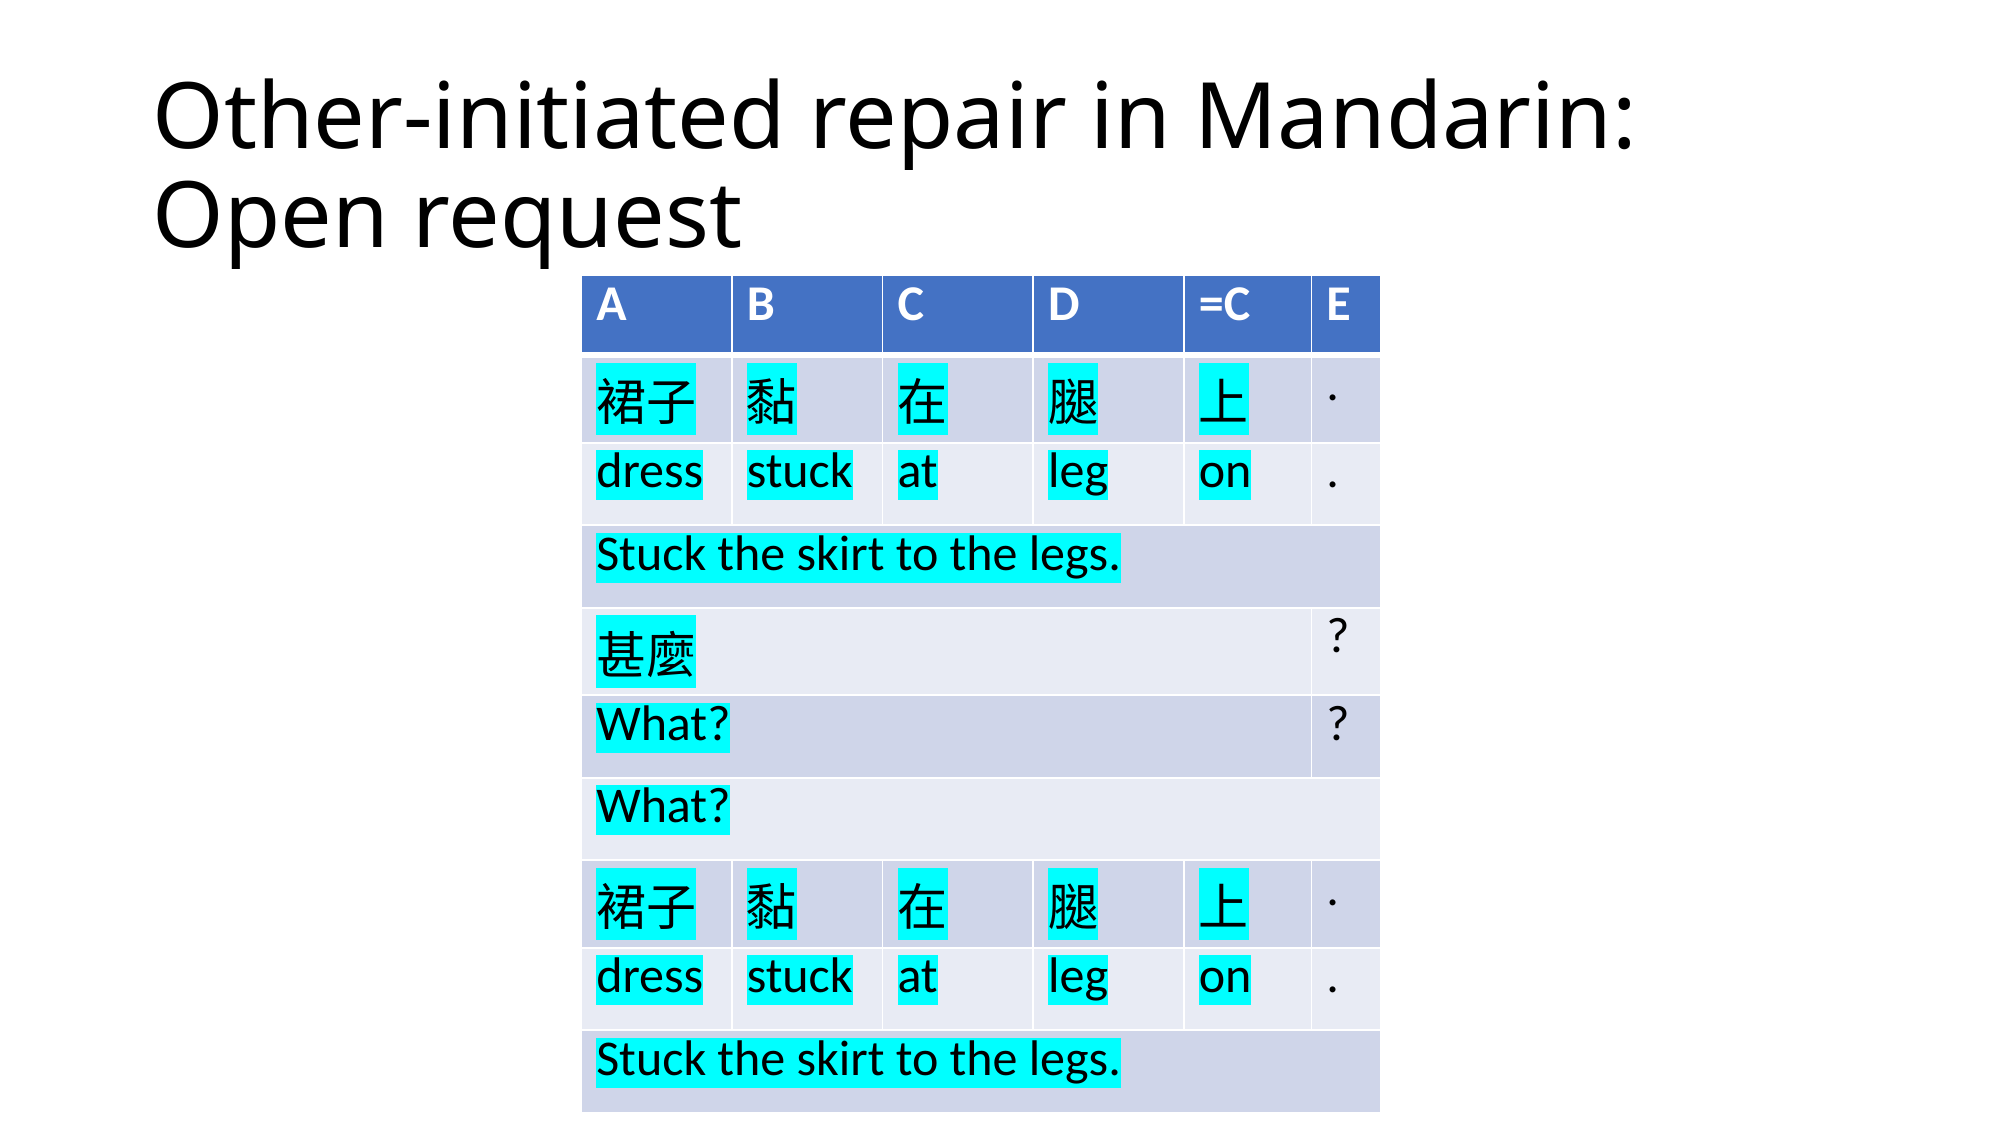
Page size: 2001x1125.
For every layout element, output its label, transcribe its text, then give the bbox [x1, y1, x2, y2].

table_cell dress [582, 444, 731, 524]
table_cell leg [1034, 444, 1183, 524]
table_cell Stuck the skirt to the legs. [582, 526, 1380, 607]
table_cell 黏 [733, 861, 882, 947]
table_cell on [1185, 444, 1311, 524]
table_cell on [1185, 949, 1311, 1029]
table_cell stuck [733, 949, 882, 1029]
table_cell 上 [1185, 861, 1311, 947]
table_header A [582, 276, 731, 352]
title Other-initiated repair in Mandarin: Open request [137, 59, 1863, 278]
table_header B [733, 276, 882, 352]
table_cell leg [1034, 949, 1183, 1029]
table_cell ? [1312, 609, 1380, 694]
table_cell What? [582, 779, 1380, 859]
table_header D [1034, 276, 1183, 352]
table_cell What? [582, 696, 1311, 777]
table_cell 上 [1185, 358, 1311, 442]
table_header C [883, 276, 1032, 352]
table_cell . [1312, 358, 1380, 442]
table_cell at [883, 949, 1032, 1029]
table_cell 裙子 [582, 861, 731, 947]
table_cell 裙子 [582, 358, 731, 442]
table_cell . [1312, 444, 1380, 524]
table_cell . [1312, 949, 1380, 1029]
table_cell 在 [883, 861, 1032, 947]
table_cell ? [1312, 696, 1380, 777]
table_cell 腿 [1034, 358, 1183, 442]
table_cell 甚麼 [582, 609, 1311, 694]
table_cell . [1312, 861, 1380, 947]
table_cell at [883, 444, 1032, 524]
table_cell 在 [883, 358, 1032, 442]
table_cell 腿 [1034, 861, 1183, 947]
table_header E [1312, 276, 1380, 352]
table_cell stuck [733, 444, 882, 524]
table_cell dress [582, 949, 731, 1029]
table_header =C [1185, 276, 1311, 352]
table_cell Stuck the skirt to the legs. [582, 1031, 1380, 1112]
table_cell 黏 [733, 358, 882, 442]
